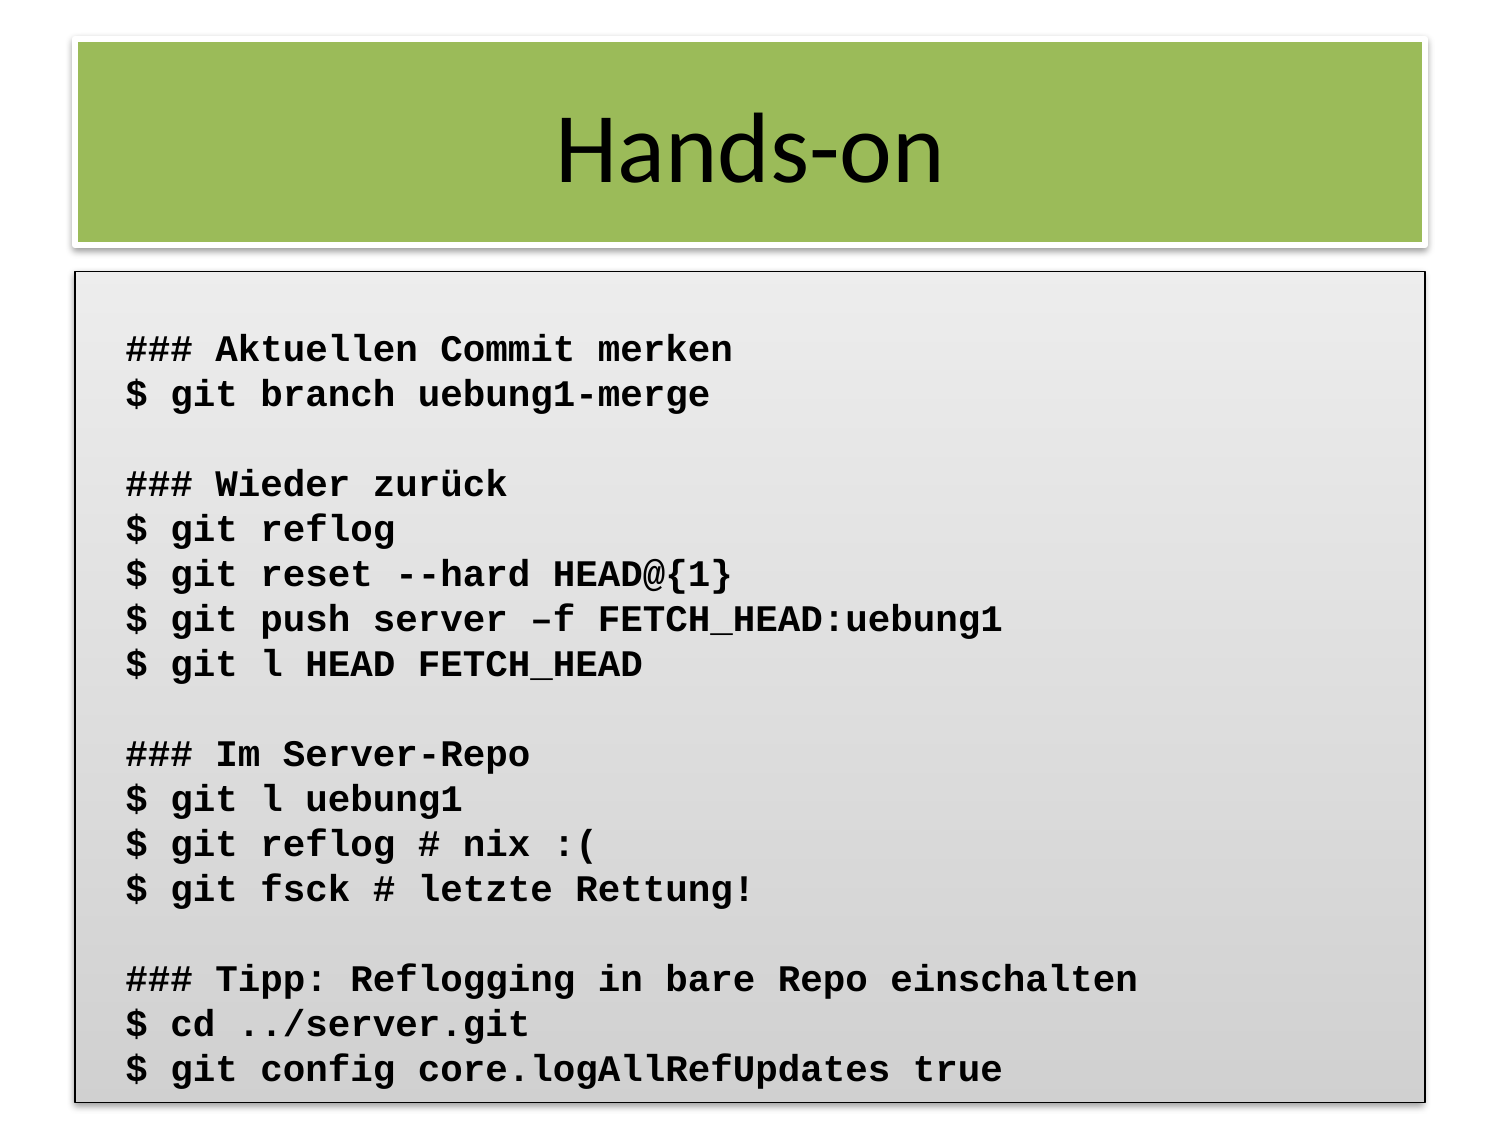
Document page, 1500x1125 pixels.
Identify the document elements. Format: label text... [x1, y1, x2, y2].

text_box ### Aktuellen Commit merken $ git branch uebung1-merge ### Wieder zurück $ git reflog $ git reset --hard HEAD@{1} $ git push server –f FETCH_HEAD:uebung1 $ git l HEAD FETCH_HEAD ### Im Server-Repo $ git l uebung1 $ git reflog # nix :( $ git fsck # letzte Rettung! ### Tipp: Reflogging in bare Repo einschalten $ cd ../server.git $ git config core.logAllRefUpdates true [110, 316, 1153, 1096]
